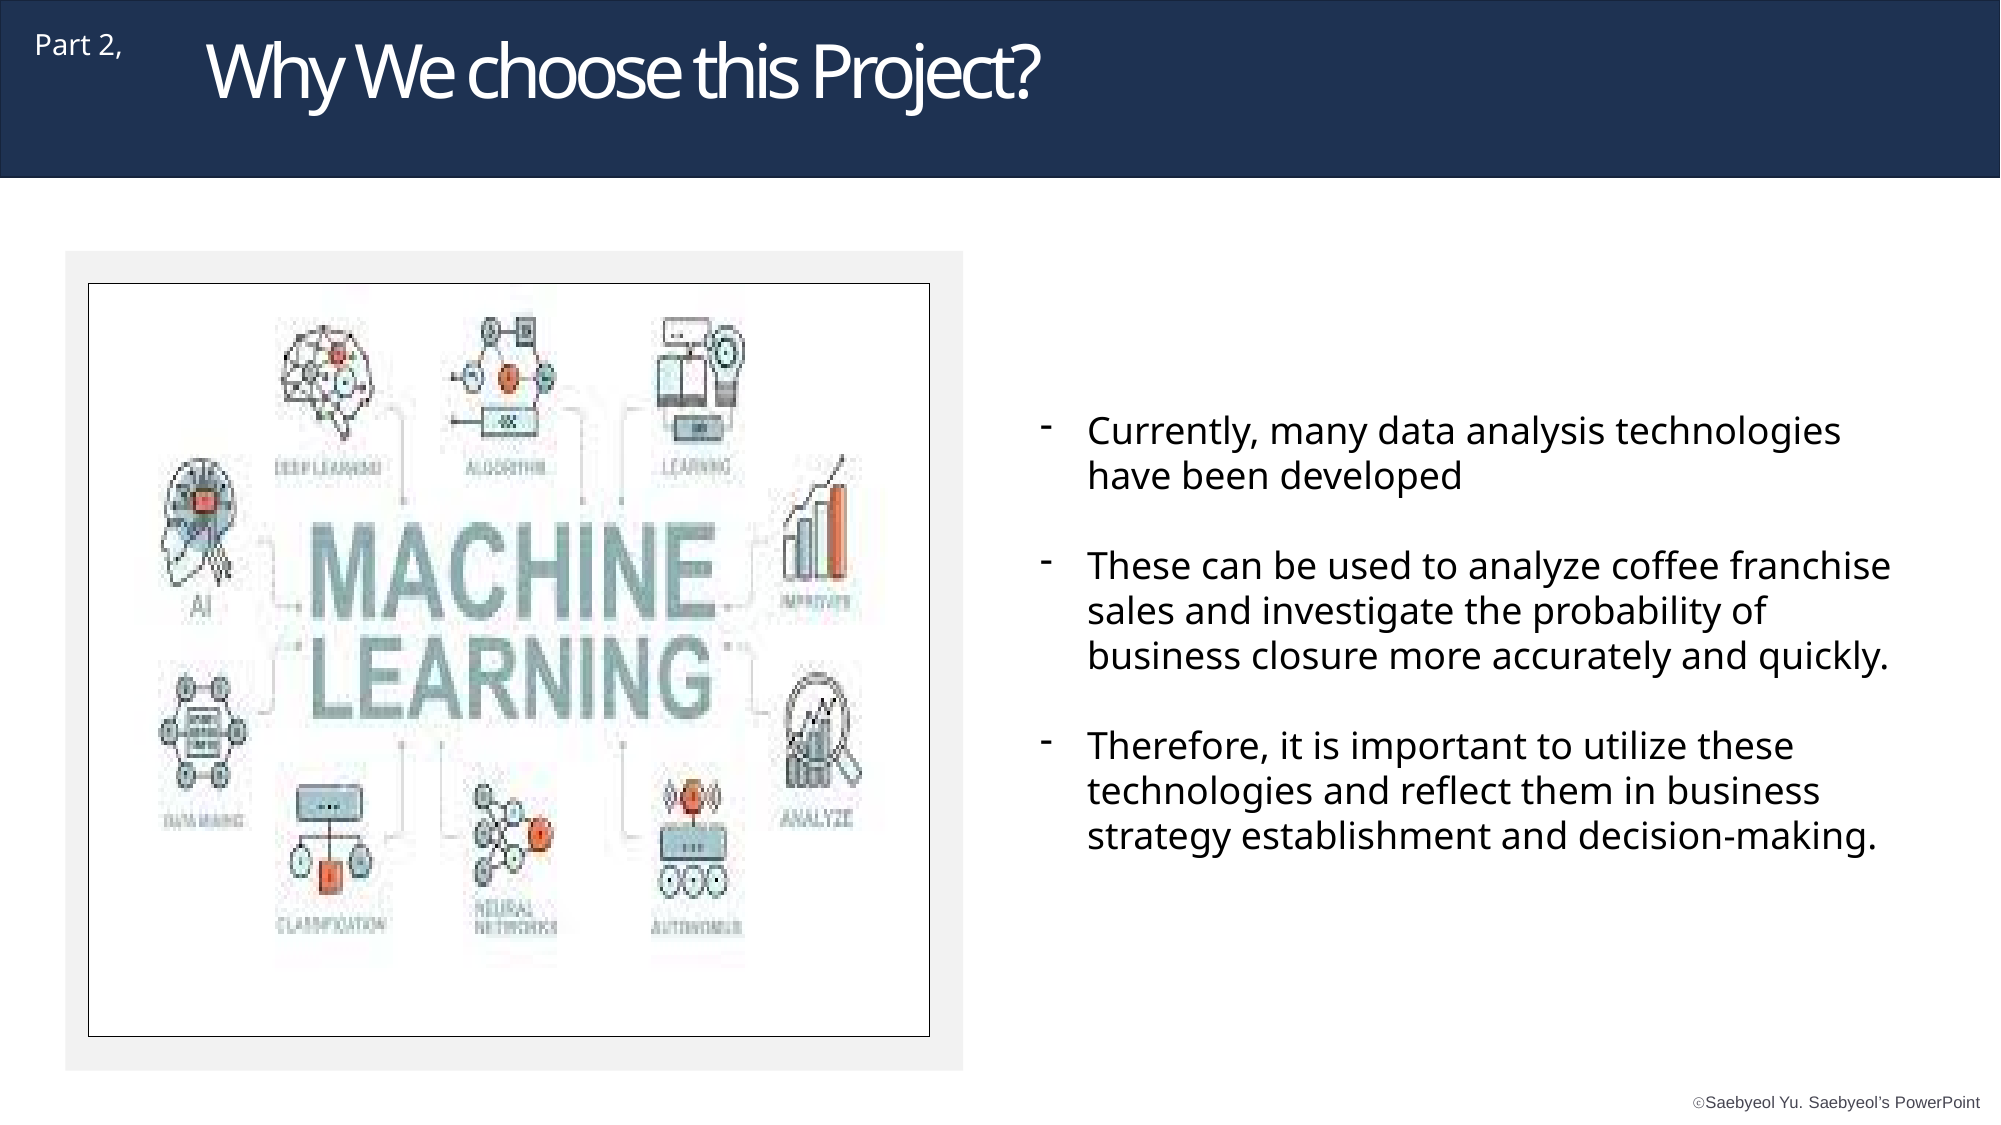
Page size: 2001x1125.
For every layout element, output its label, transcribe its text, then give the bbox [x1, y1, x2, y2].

picture [88, 283, 930, 1037]
text_box [64, 250, 964, 1072]
text_box Currently, many data analysis technologies have been developed These can be used to analyze coffee franchise sales and investigate the probability of business closure more accurately and quickly. Therefore, it is important to utilize these technologies and reflect them in business strategy establishment and decision-making. [1025, 399, 1926, 865]
text_box Part 2, [19, 19, 146, 69]
text_box Why We choose this Project? [190, 16, 1058, 122]
text_box [0, 0, 2000, 178]
